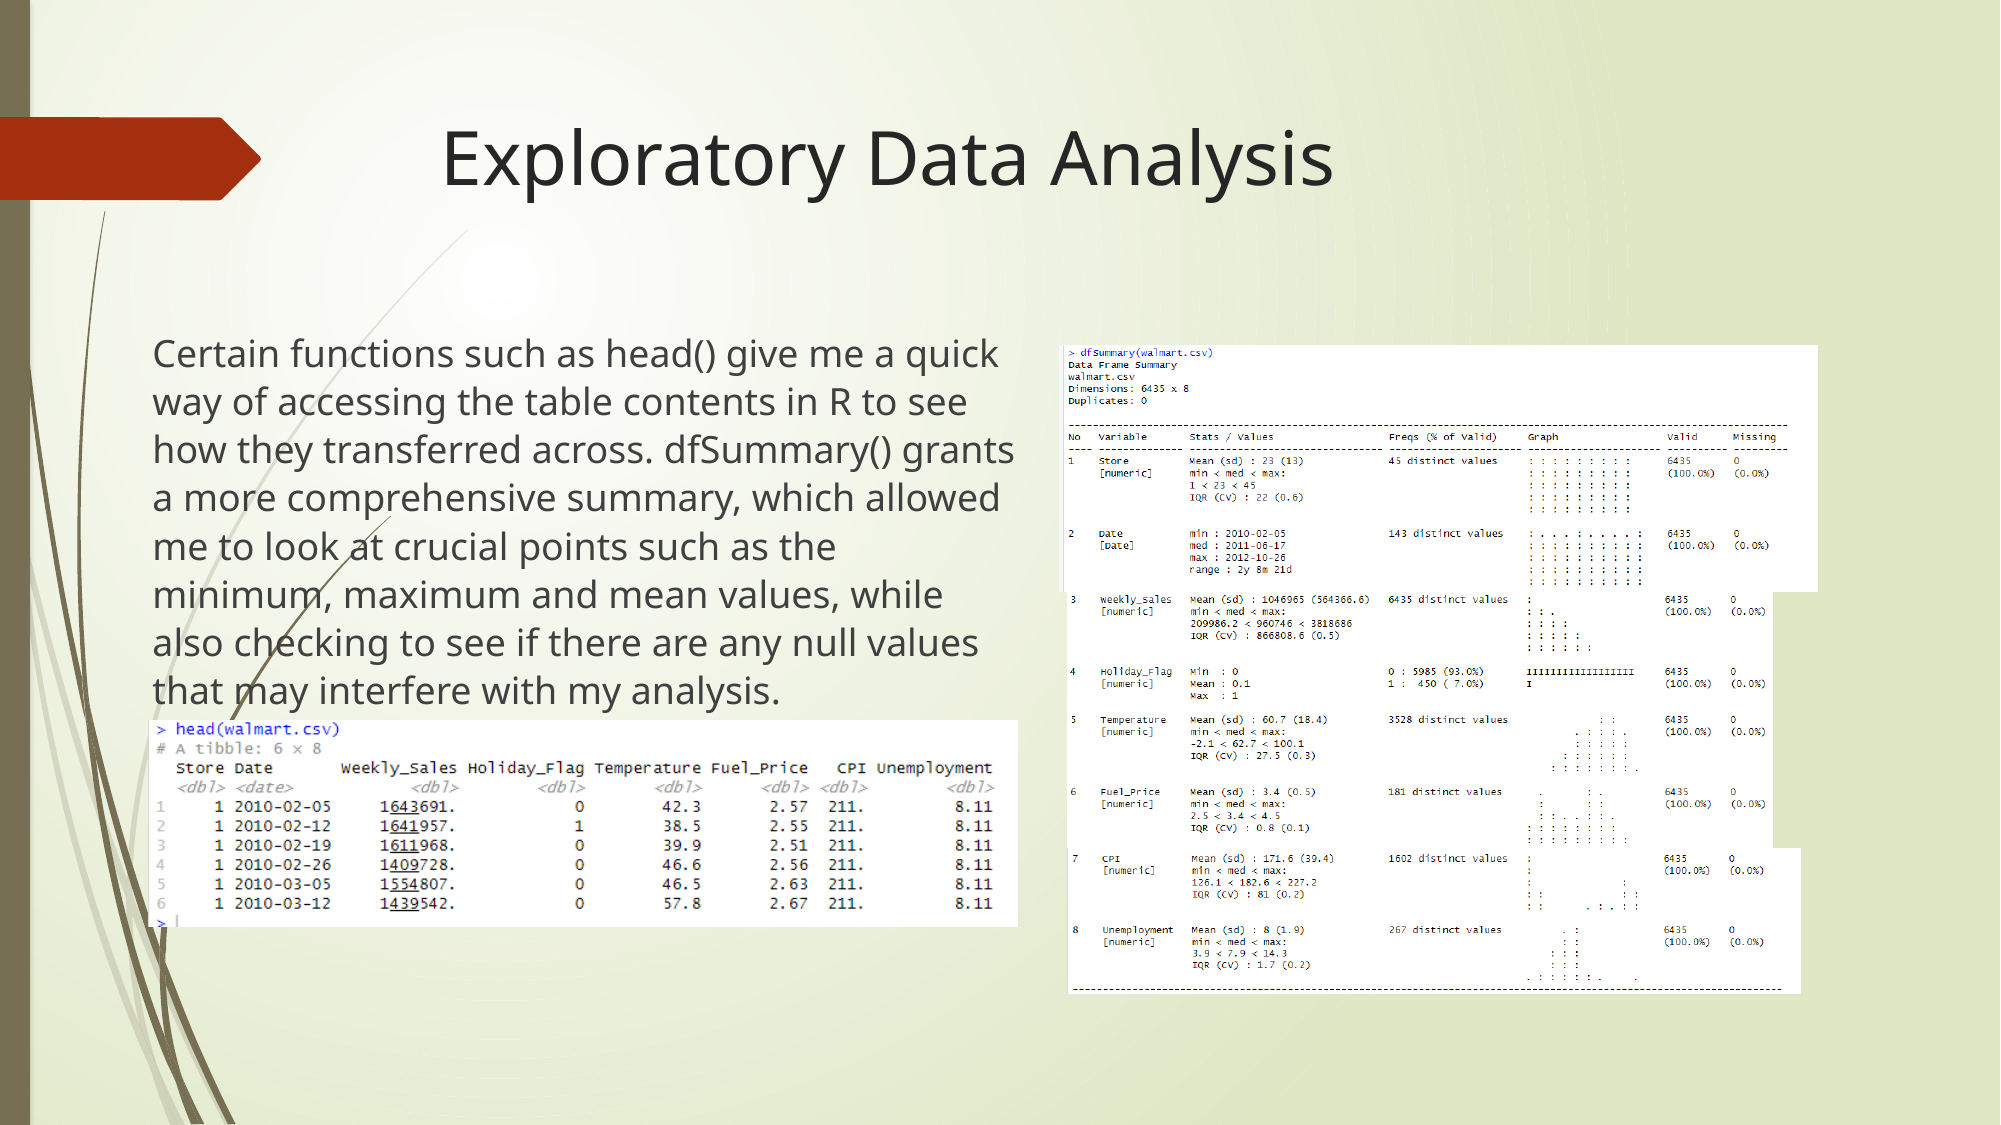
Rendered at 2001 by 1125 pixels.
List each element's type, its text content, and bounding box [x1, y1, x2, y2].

picture [148, 719, 1019, 928]
picture [1059, 345, 1818, 994]
text_box Certain functions such as head() give me a quick way of accessing the table contents in R to see how they transferred across. dfSummary() grants a more comprehensive summary, which allowed me to look at crucial points such as the minimum, maximum and mean values, while also checking to see if there are any null values that may interfere with my analysis. [137, 319, 1035, 729]
title Exploratory Data Analysis [425, 102, 1888, 313]
